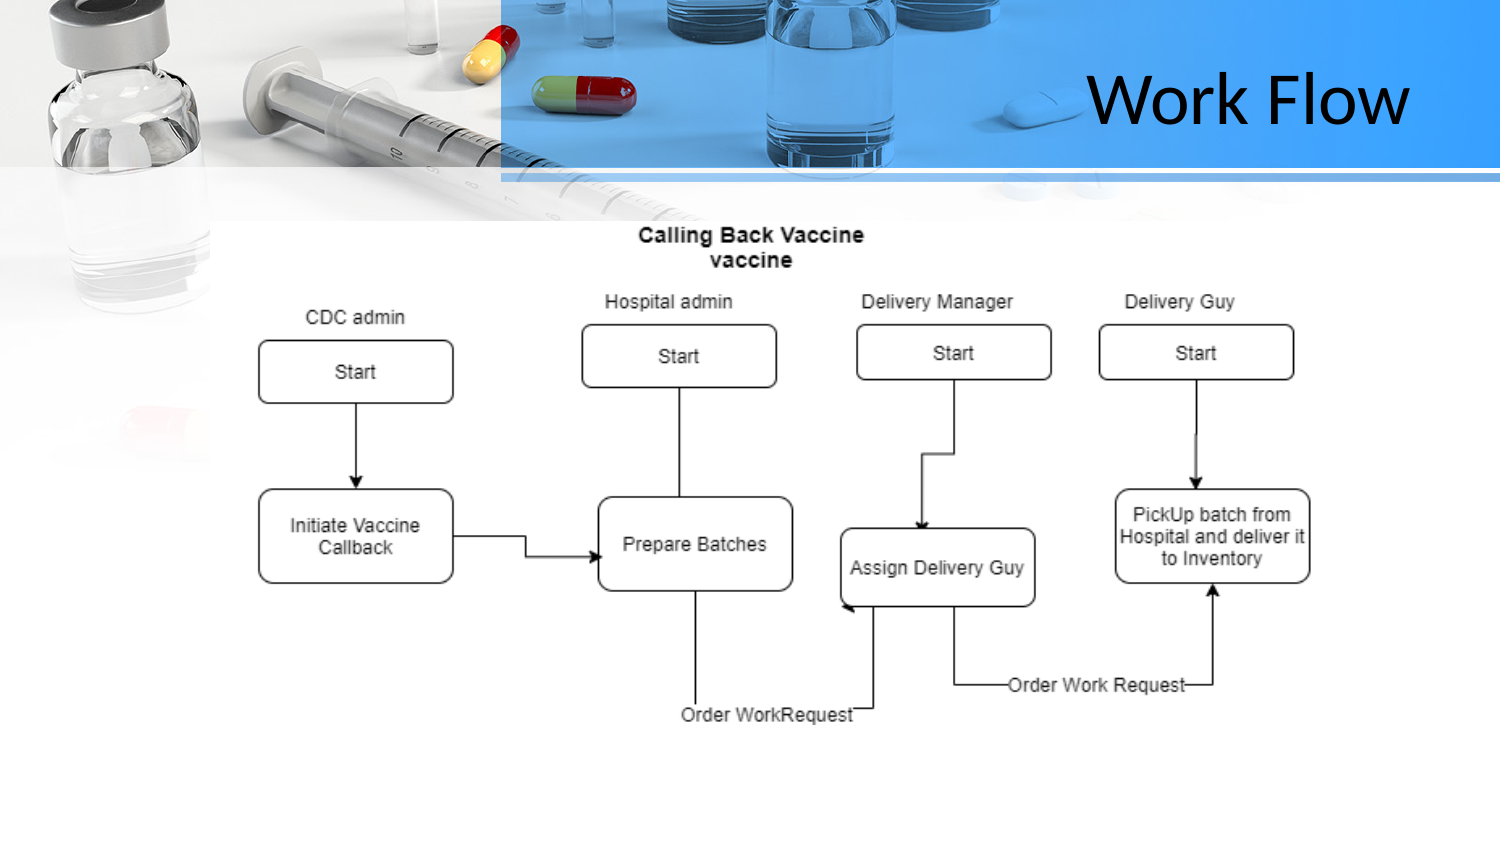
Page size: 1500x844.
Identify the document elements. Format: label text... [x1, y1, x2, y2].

picture [0, 0, 1500, 844]
title Work Flow [73, 21, 1427, 168]
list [209, 221, 1327, 725]
